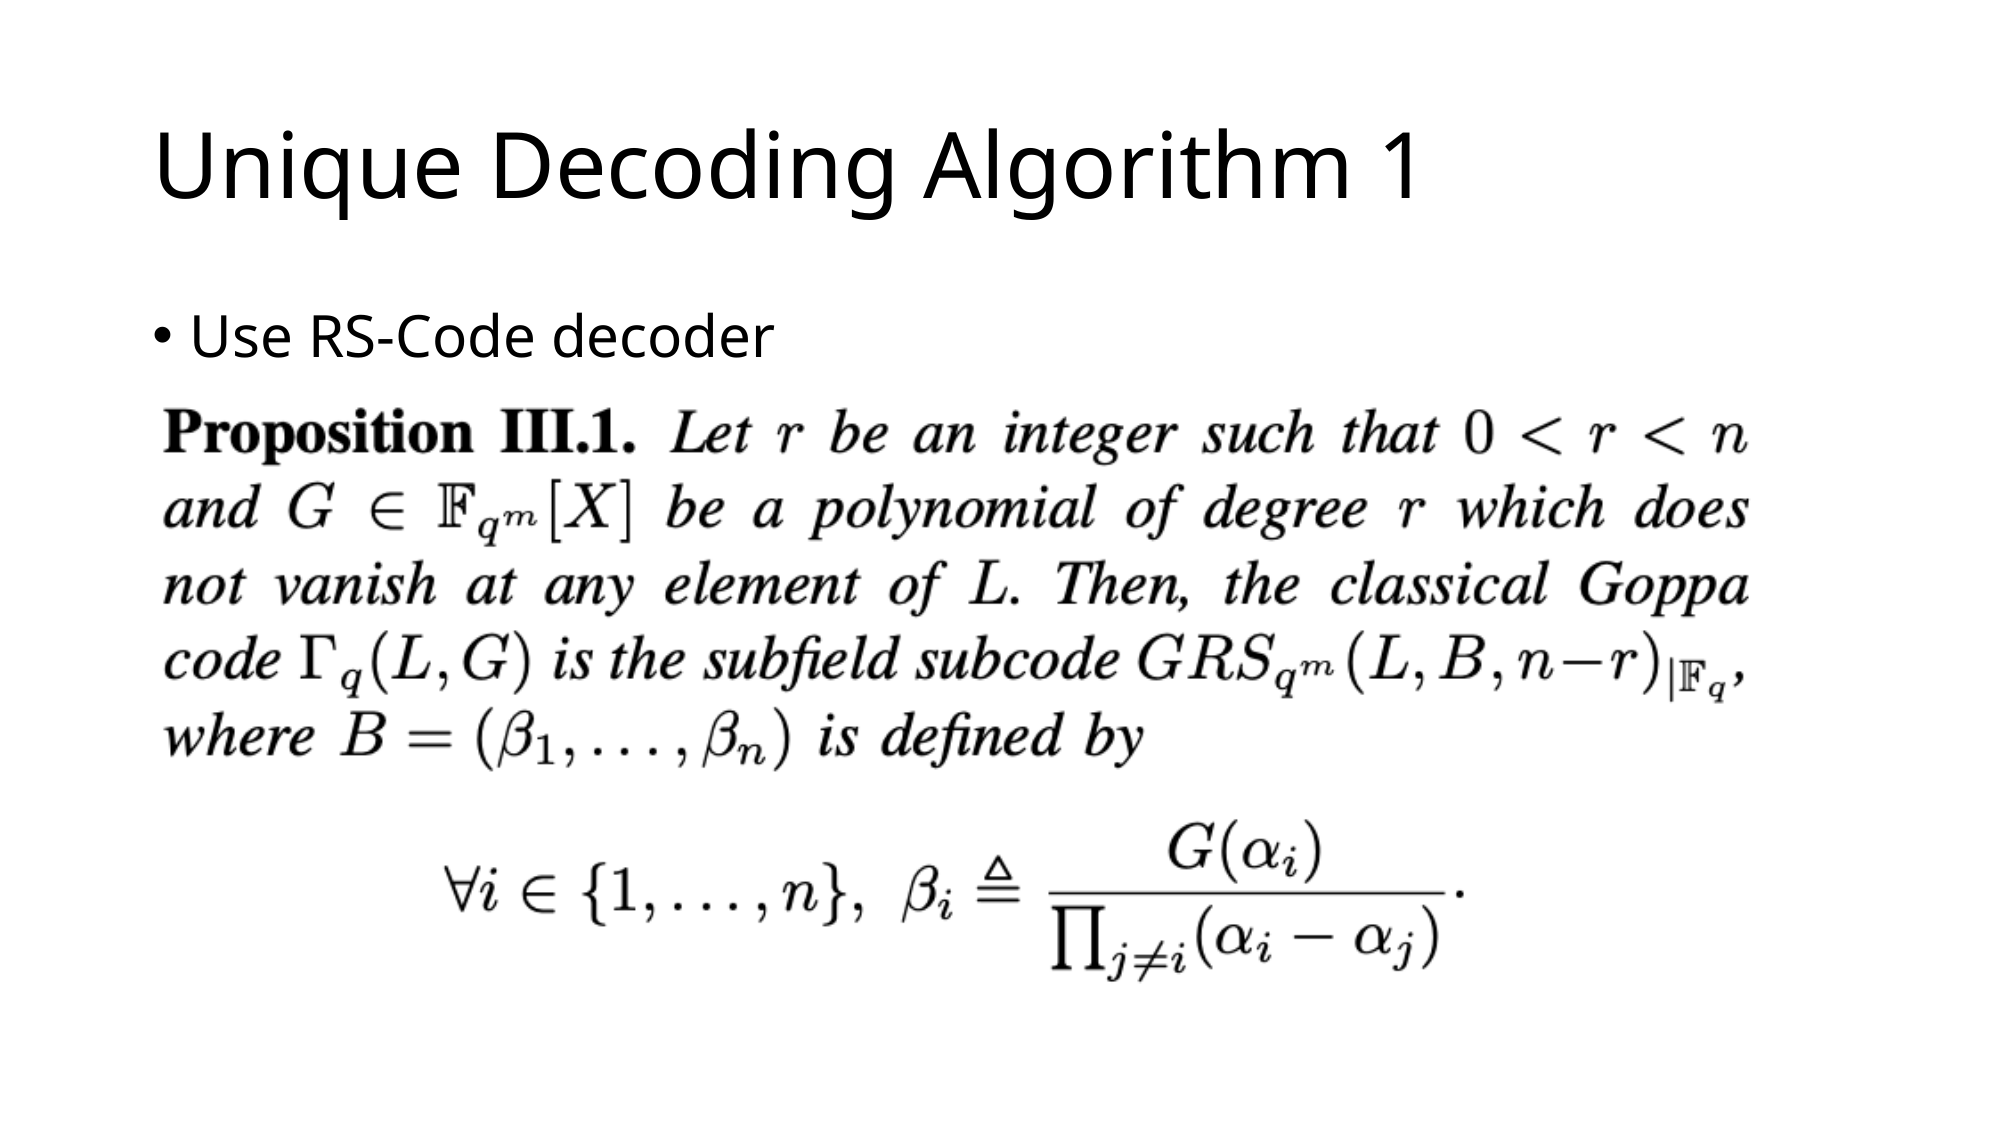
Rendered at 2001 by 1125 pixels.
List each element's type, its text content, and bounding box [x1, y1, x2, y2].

title Unique Decoding Algorithm 1 [137, 59, 1863, 278]
picture [137, 376, 1797, 1014]
list Use RS-Code decoder [137, 299, 1863, 1014]
